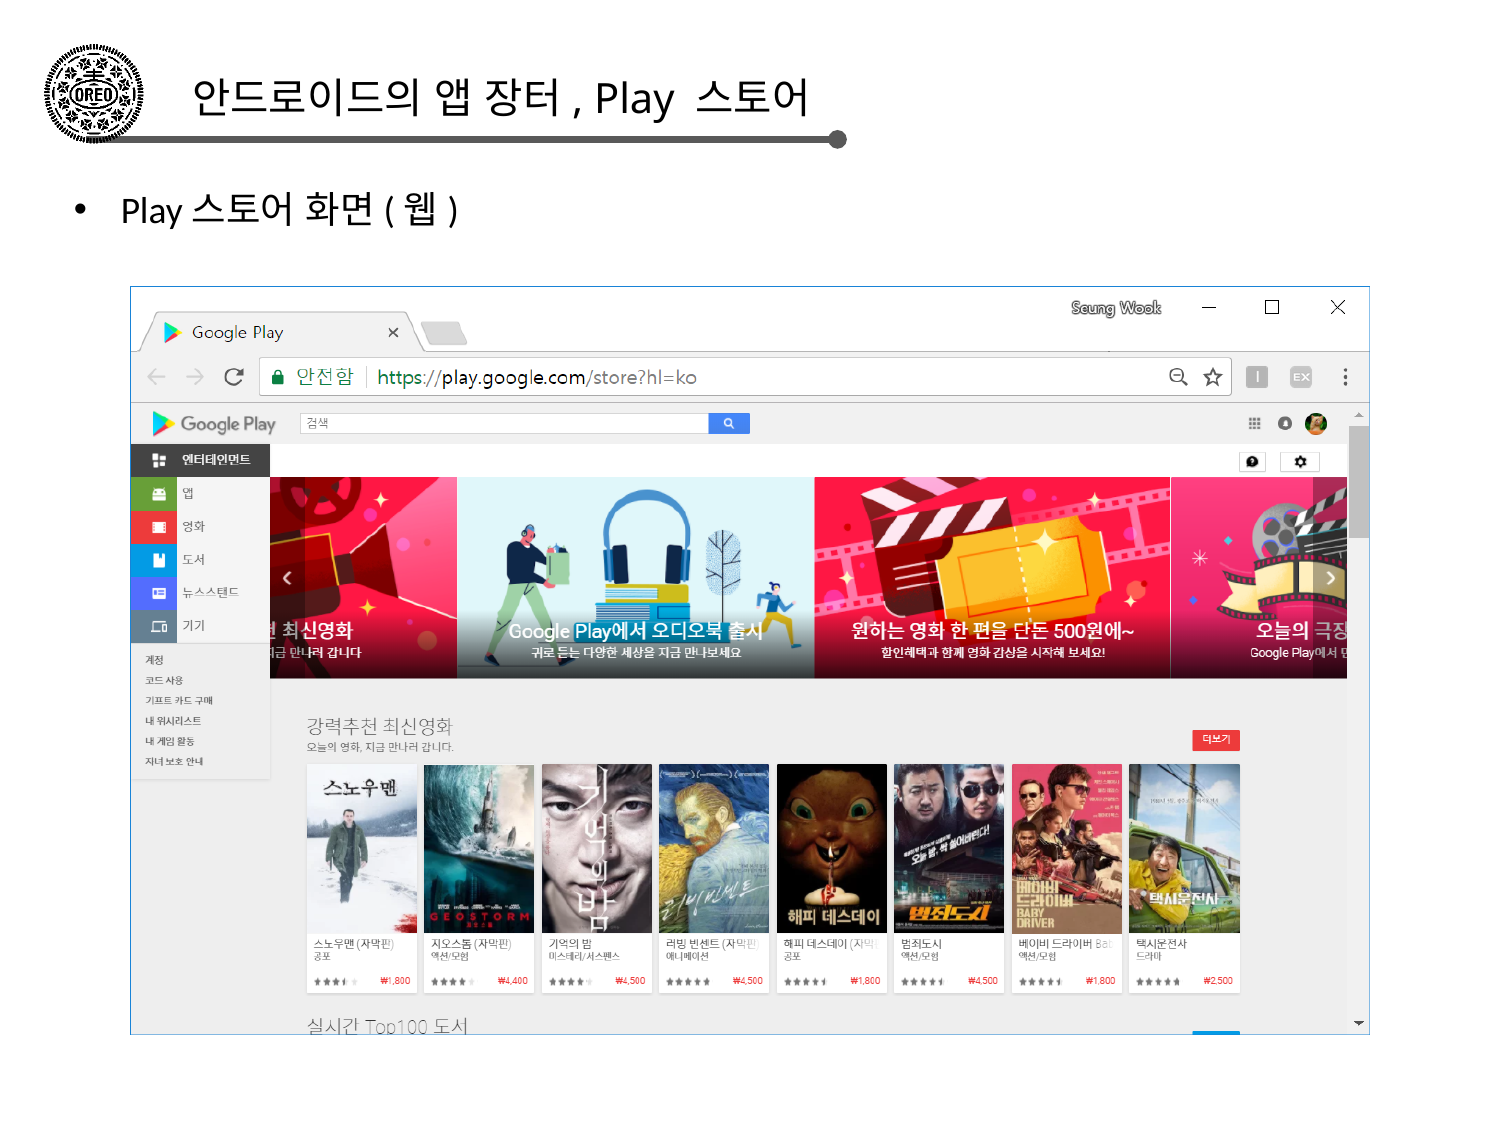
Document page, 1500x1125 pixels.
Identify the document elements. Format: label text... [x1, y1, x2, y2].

picture [130, 286, 1370, 1036]
picture [41, 41, 146, 146]
text_box 안드로이드의 앱 장터, Play 스토어 [177, 64, 827, 129]
text_box Play스토어 화면(웹) [59, 178, 474, 238]
picture [154, 554, 164, 567]
